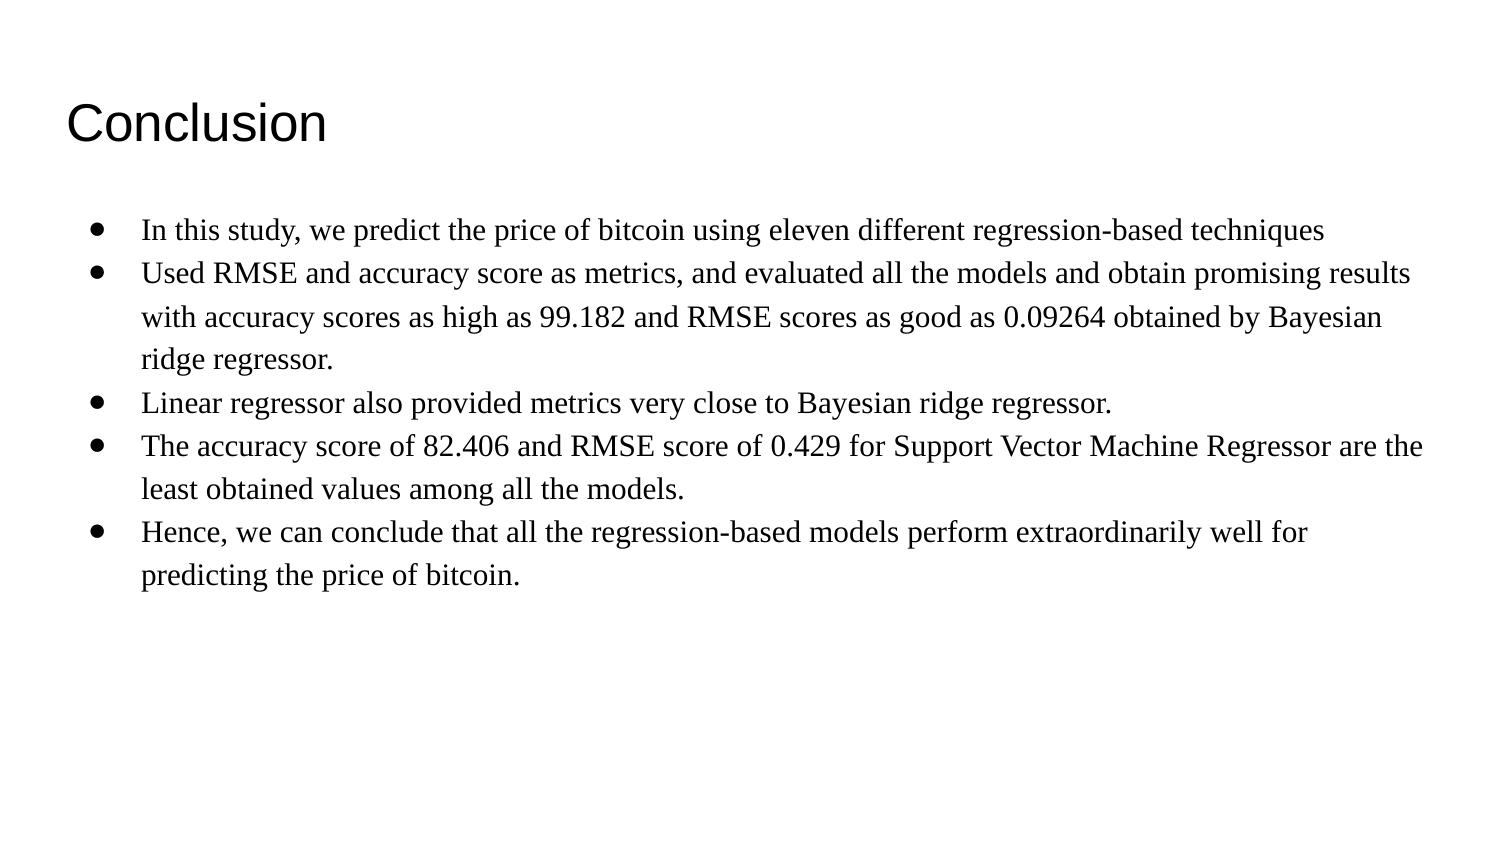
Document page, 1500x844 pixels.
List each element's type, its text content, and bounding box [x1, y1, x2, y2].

list In this study, we predict the price of bitcoin using eleven different regression-based techniques Used RMSE and accuracy score as metrics, and evaluated all the models and obtain promising results with accuracy scores as high as 99.182 and RMSE scores as good as 0.09264 obtained by Bayesian ridge regressor. Linear regressor also provided metrics very close to Bayesian ridge regressor. The accuracy score of 82.406 and RMSE score of 0.429 for Support Vector Machine Regressor are the least obtained values among all the models. Hence, we can conclude that all the regression-based models perform extraordinarily well for predicting the price of bitcoin. [51, 189, 1449, 750]
title Conclusion [51, 72, 1449, 167]
